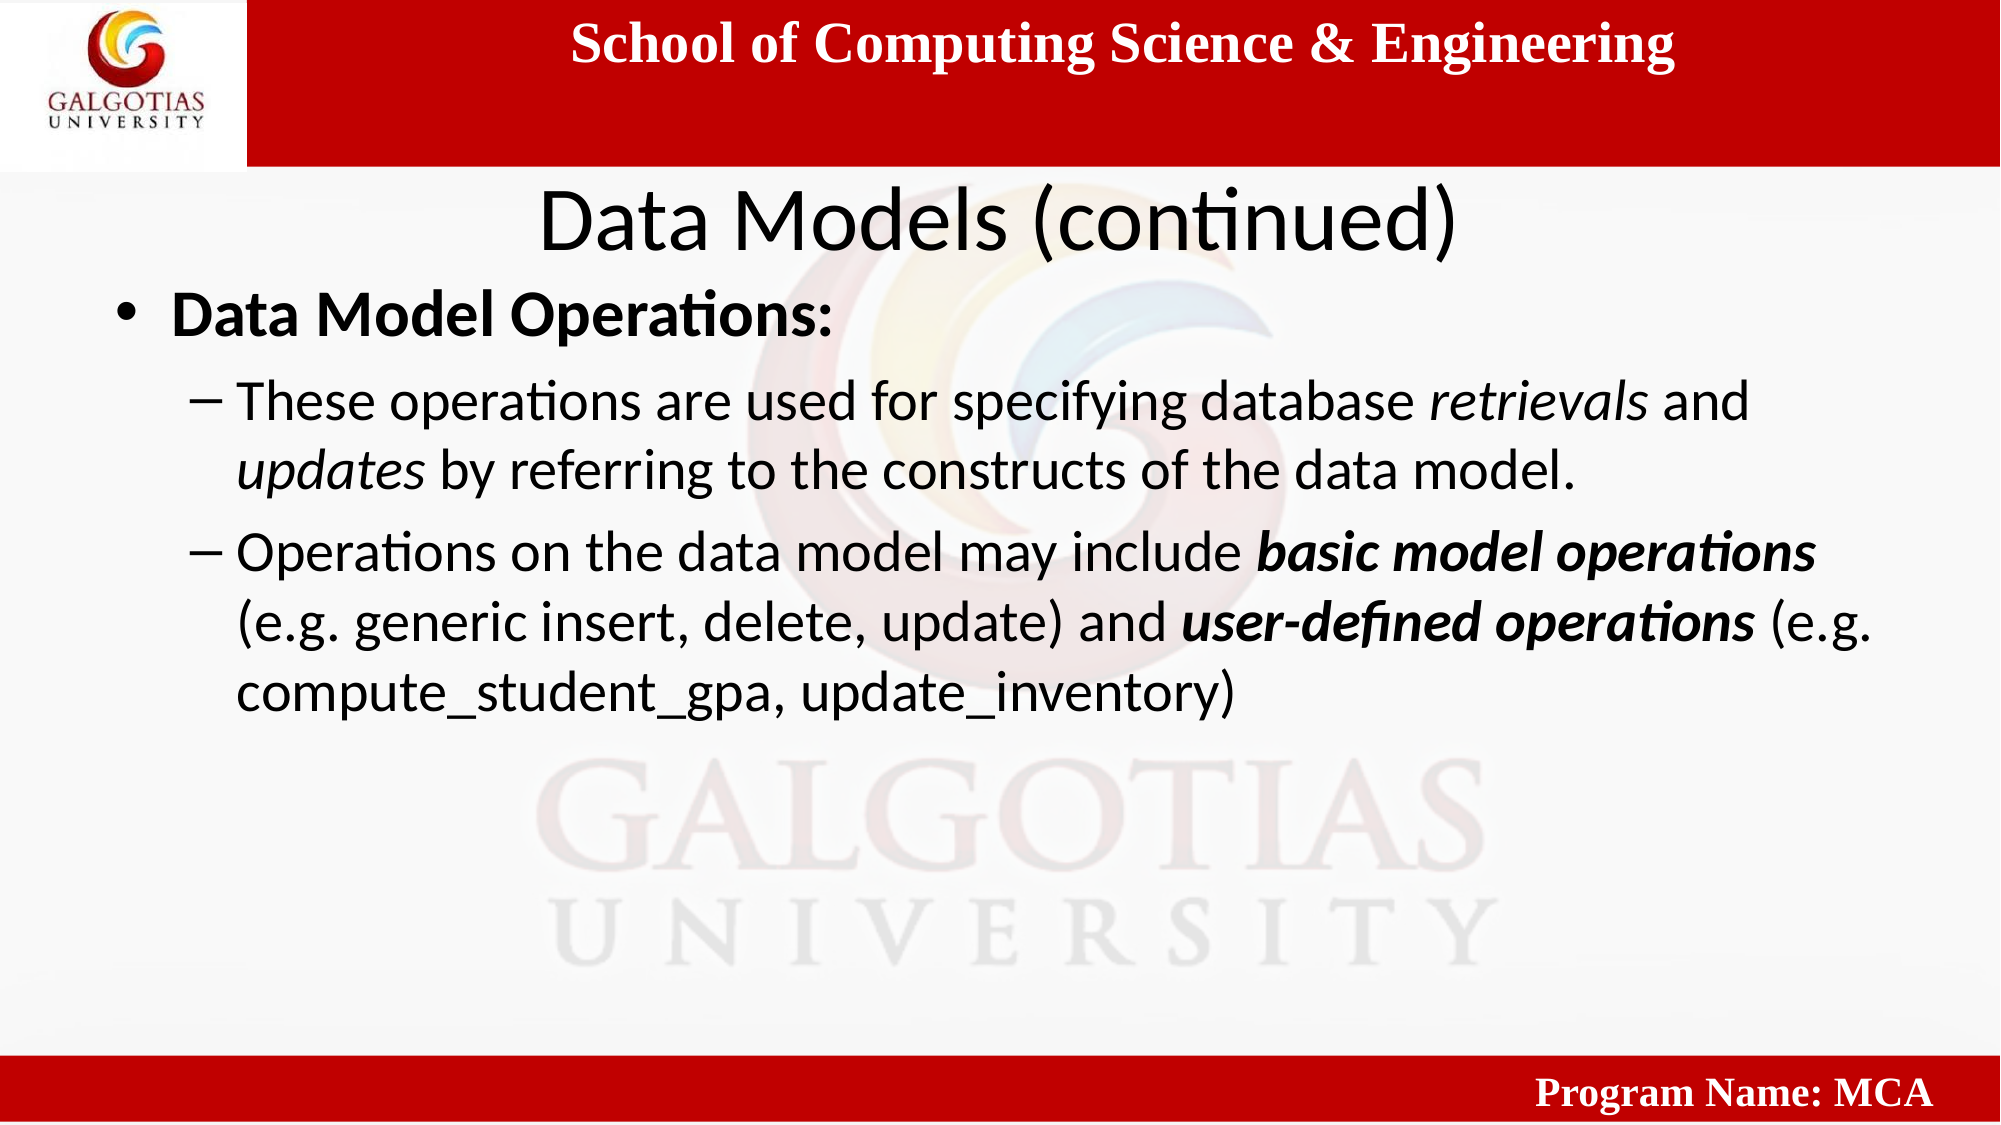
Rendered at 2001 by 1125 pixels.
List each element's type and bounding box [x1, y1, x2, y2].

text_box [0, 0, 2000, 1122]
